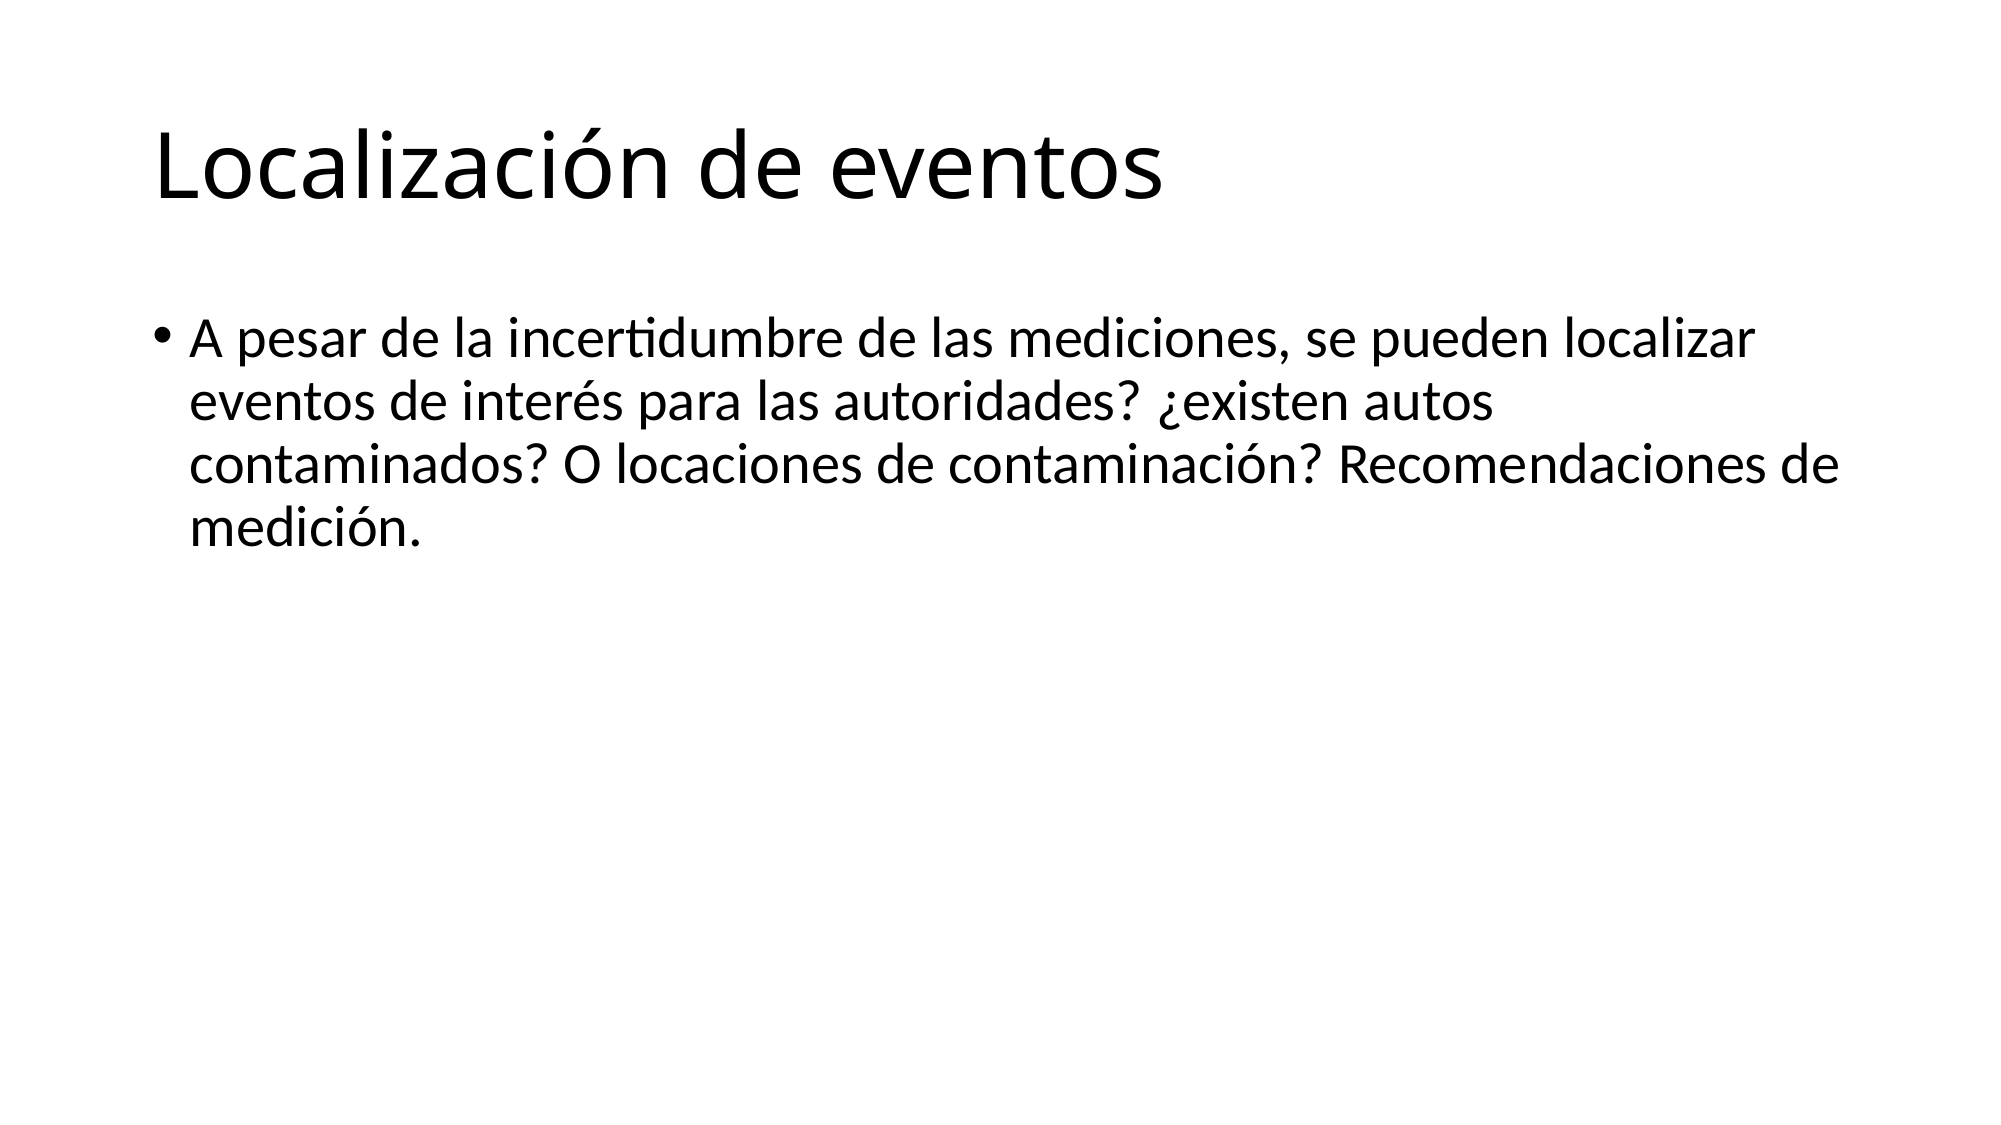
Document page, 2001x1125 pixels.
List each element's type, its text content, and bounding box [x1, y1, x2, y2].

title Localización de eventos [137, 59, 1863, 278]
list A pesar de la incertidumbre de las mediciones, se pueden localizar eventos de interés para las autoridades? ¿existen autos contaminados? O locaciones de contaminación? Recomendaciones de medición. [137, 299, 1863, 1014]
